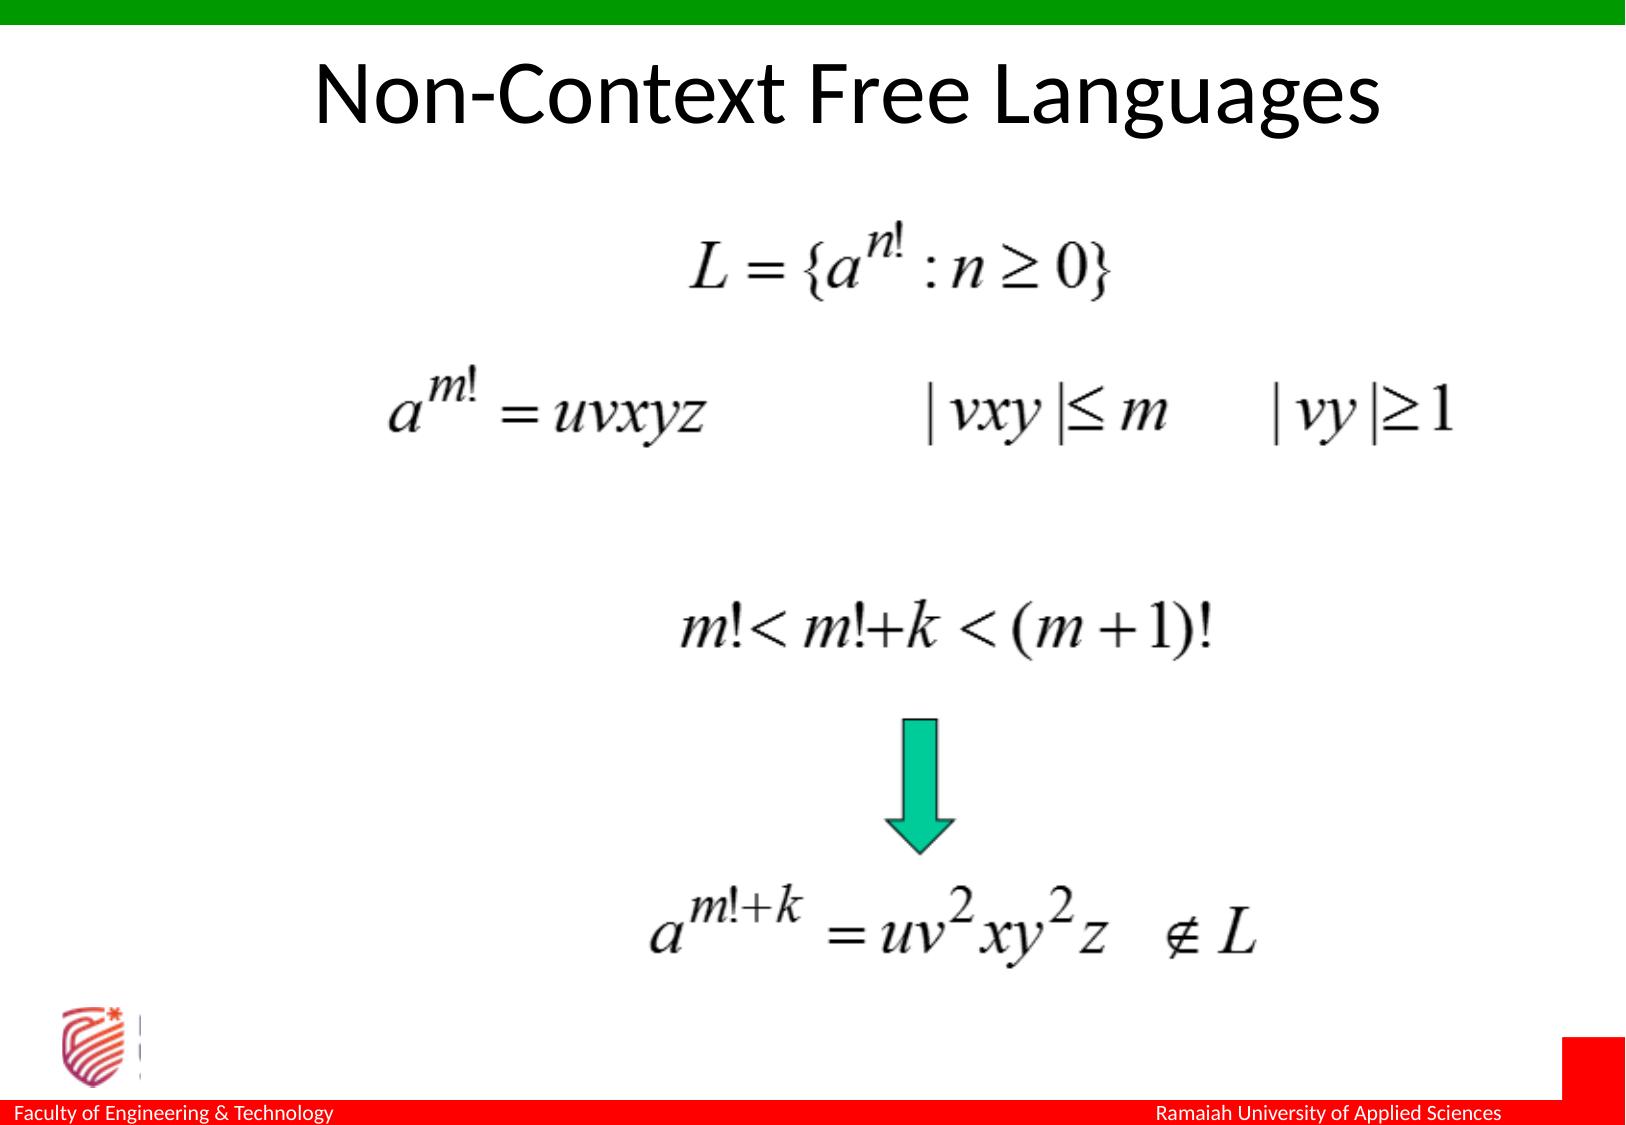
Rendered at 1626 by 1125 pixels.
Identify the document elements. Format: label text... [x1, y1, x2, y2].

picture [62, 1007, 141, 1088]
text_box Non-Context Free Languages [299, 24, 1399, 150]
picture [340, 219, 1501, 1063]
